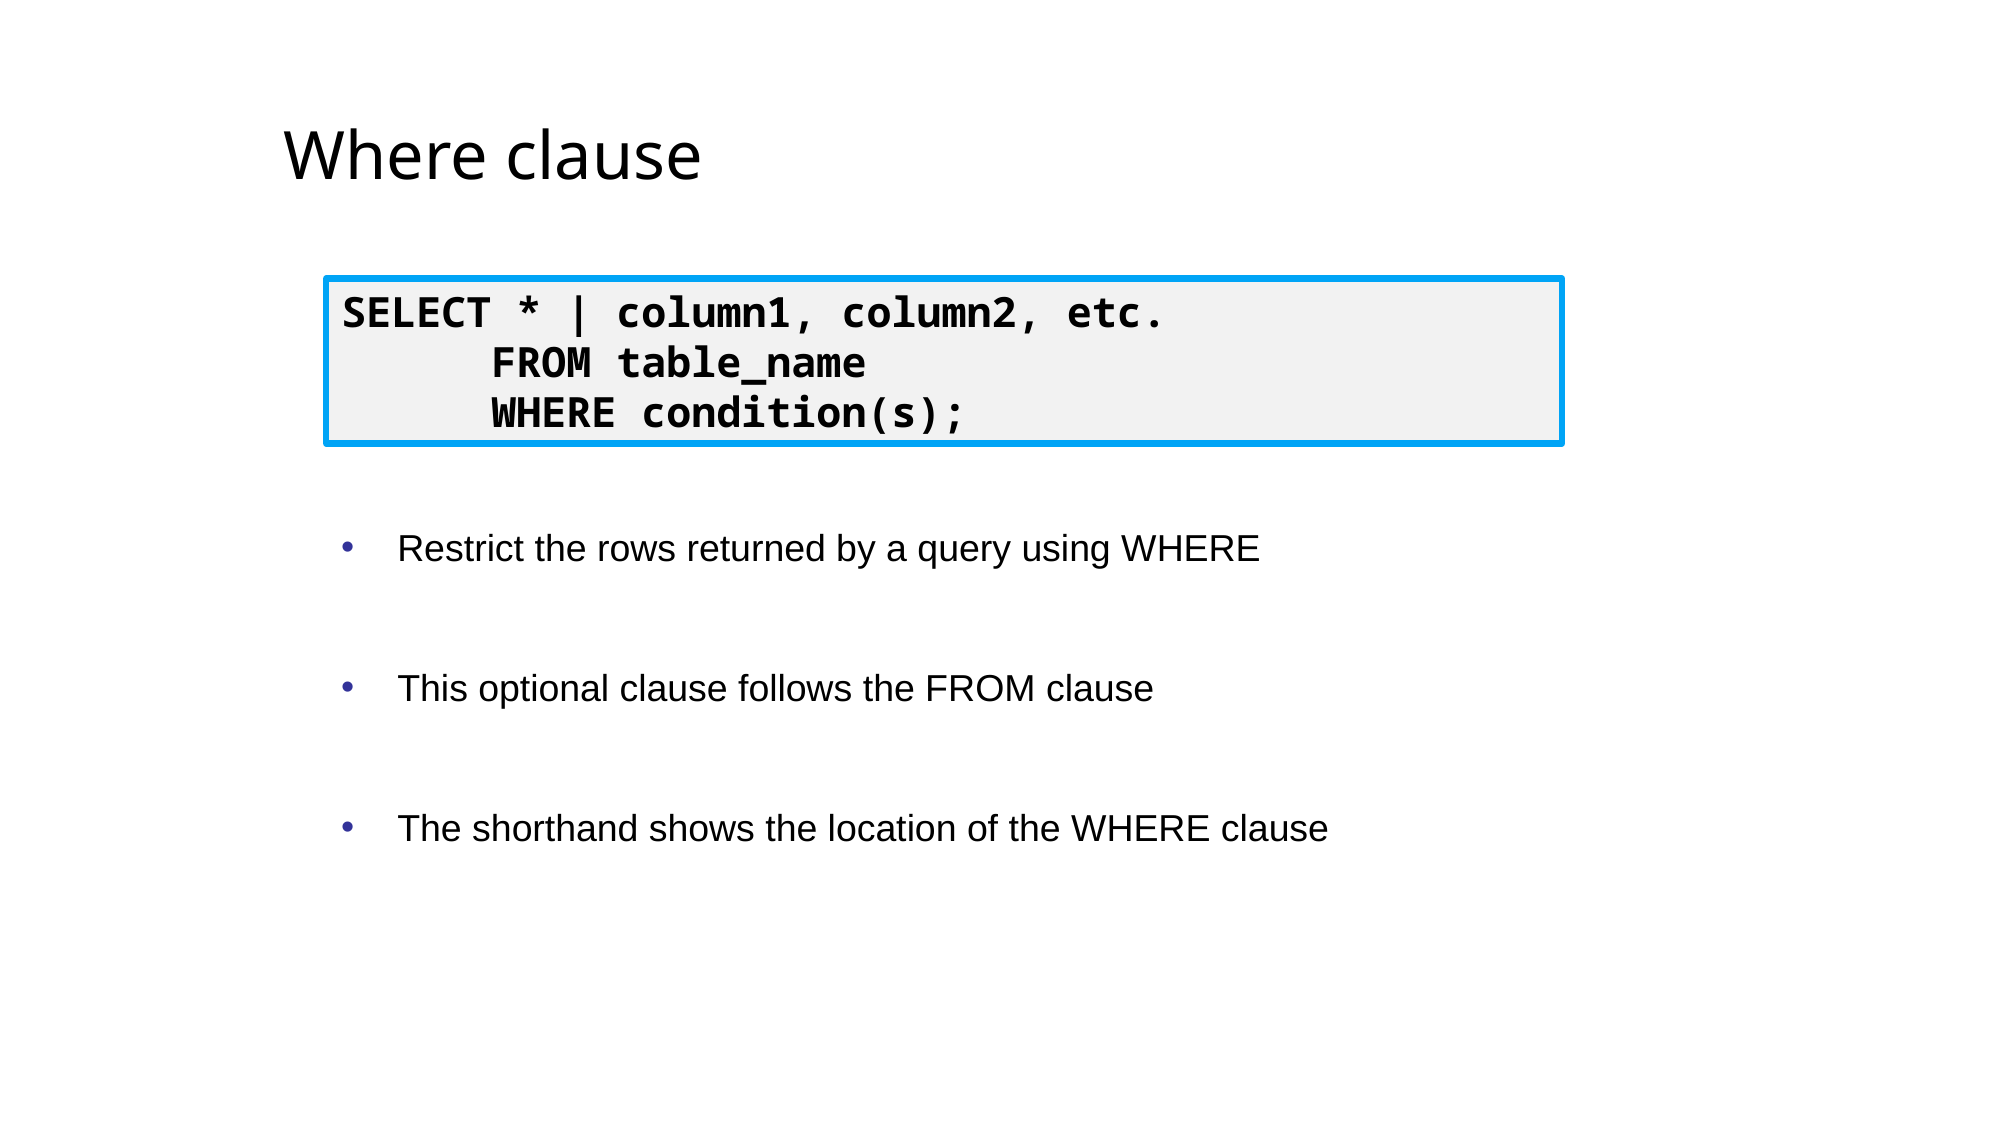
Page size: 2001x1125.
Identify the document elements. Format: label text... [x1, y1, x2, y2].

text_box Restrict the rows returned by a query using WHERE This optional clause follows the FROM clause The shorthand shows the location of the WHERE clause [326, 516, 1732, 887]
title Where clause [268, 105, 1732, 202]
text_box SELECT * | column1, column2, etc. FROM table_name WHERE condition(s); [326, 278, 1563, 444]
